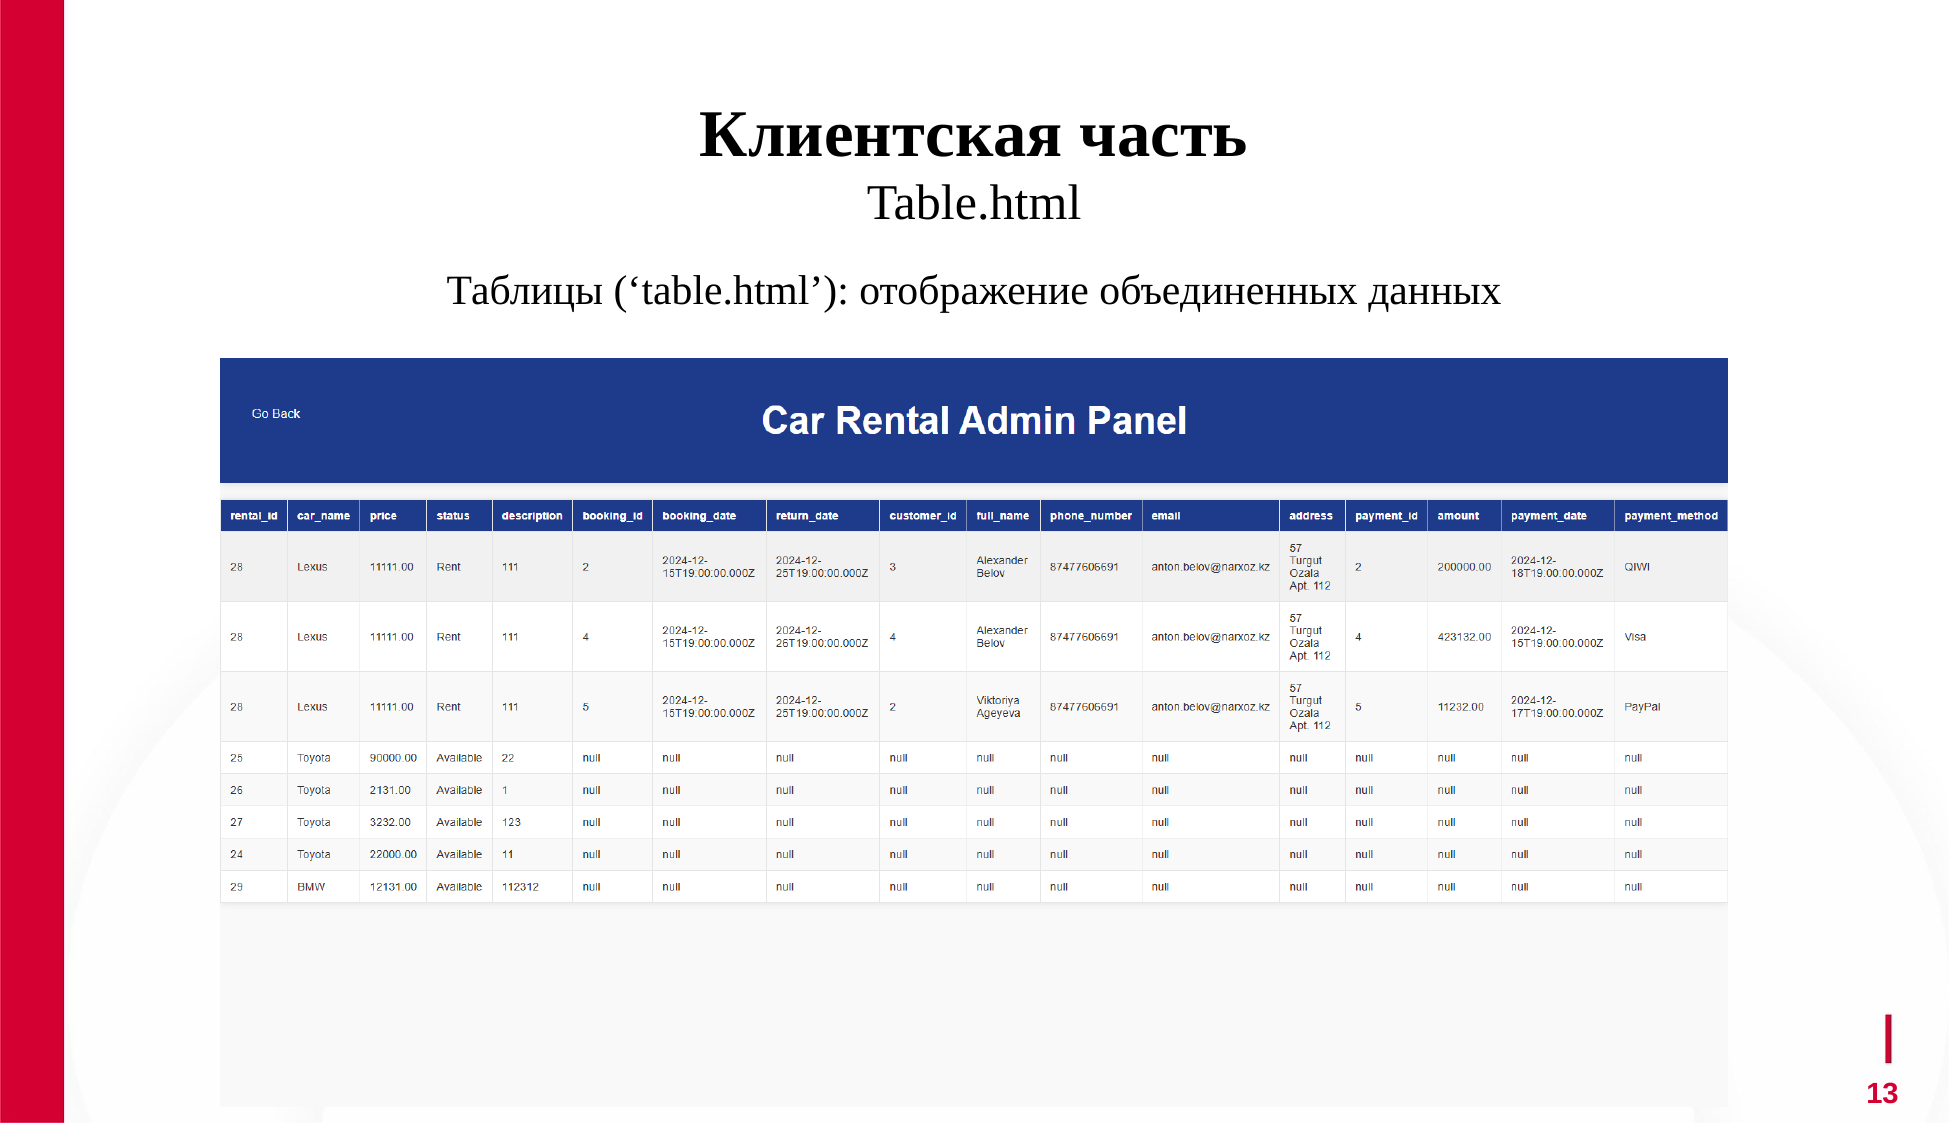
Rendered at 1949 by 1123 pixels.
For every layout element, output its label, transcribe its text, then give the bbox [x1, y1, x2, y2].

text_box Клиентская часть Table.html [487, 82, 1462, 238]
picture [0, 0, 1949, 1123]
slide_number 13 [1475, 1062, 1914, 1123]
text_box Таблицы (‘table.html’): отображение объединенных данных [409, 255, 1539, 320]
